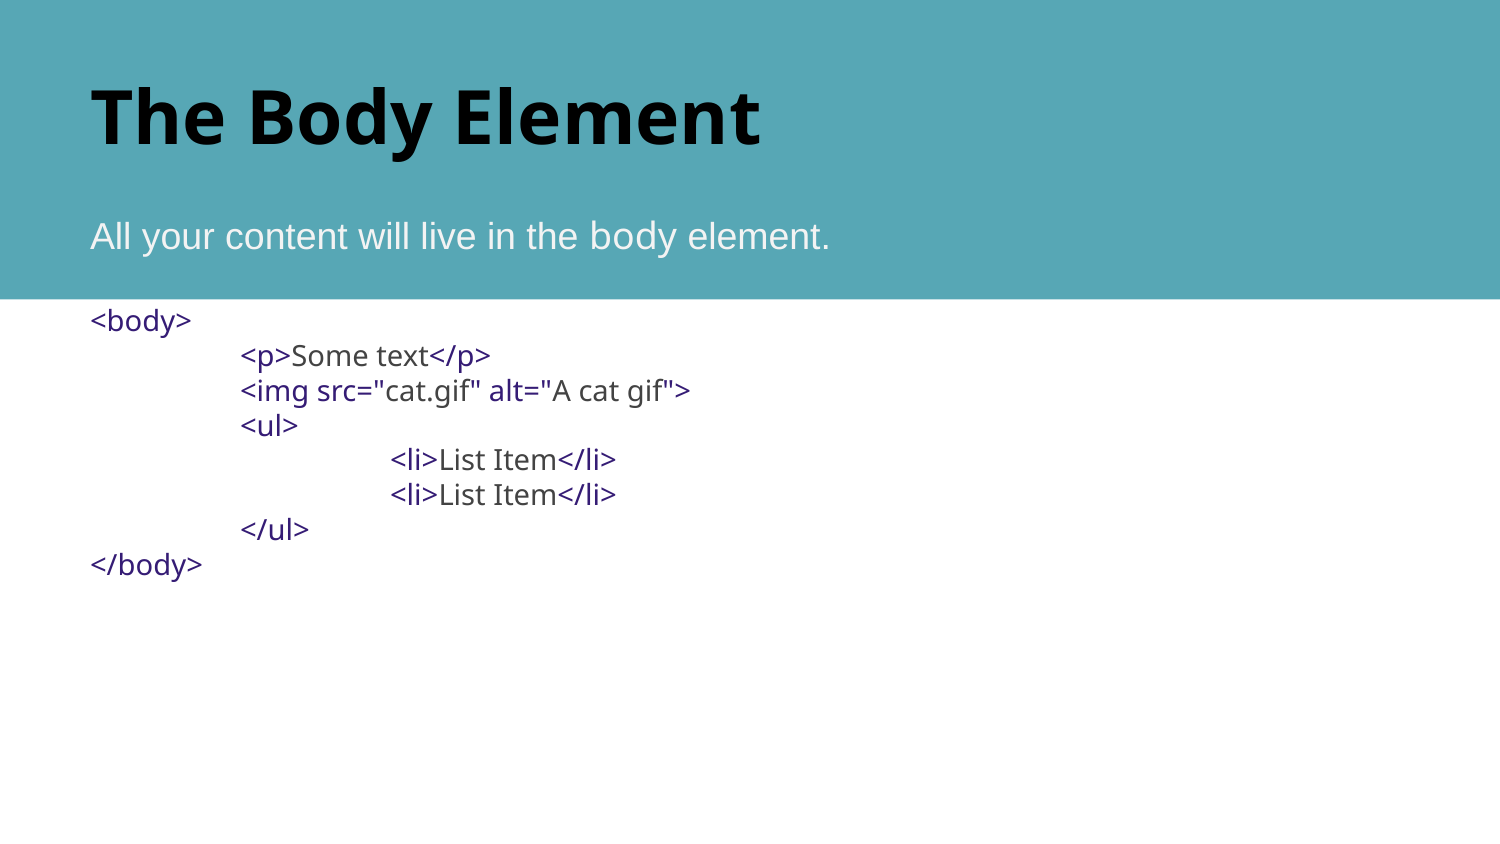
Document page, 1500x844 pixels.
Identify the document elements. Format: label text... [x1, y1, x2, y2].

title The Body Element [75, 33, 1425, 175]
text_box [0, 299, 1500, 844]
list All your content will live in the body element. <body> <p>Some text</p> <img src="cat.gif" alt="A cat gif"> <ul> <li>List Item</li> <li>List Item</li> </ul> </body> [75, 196, 1425, 808]
